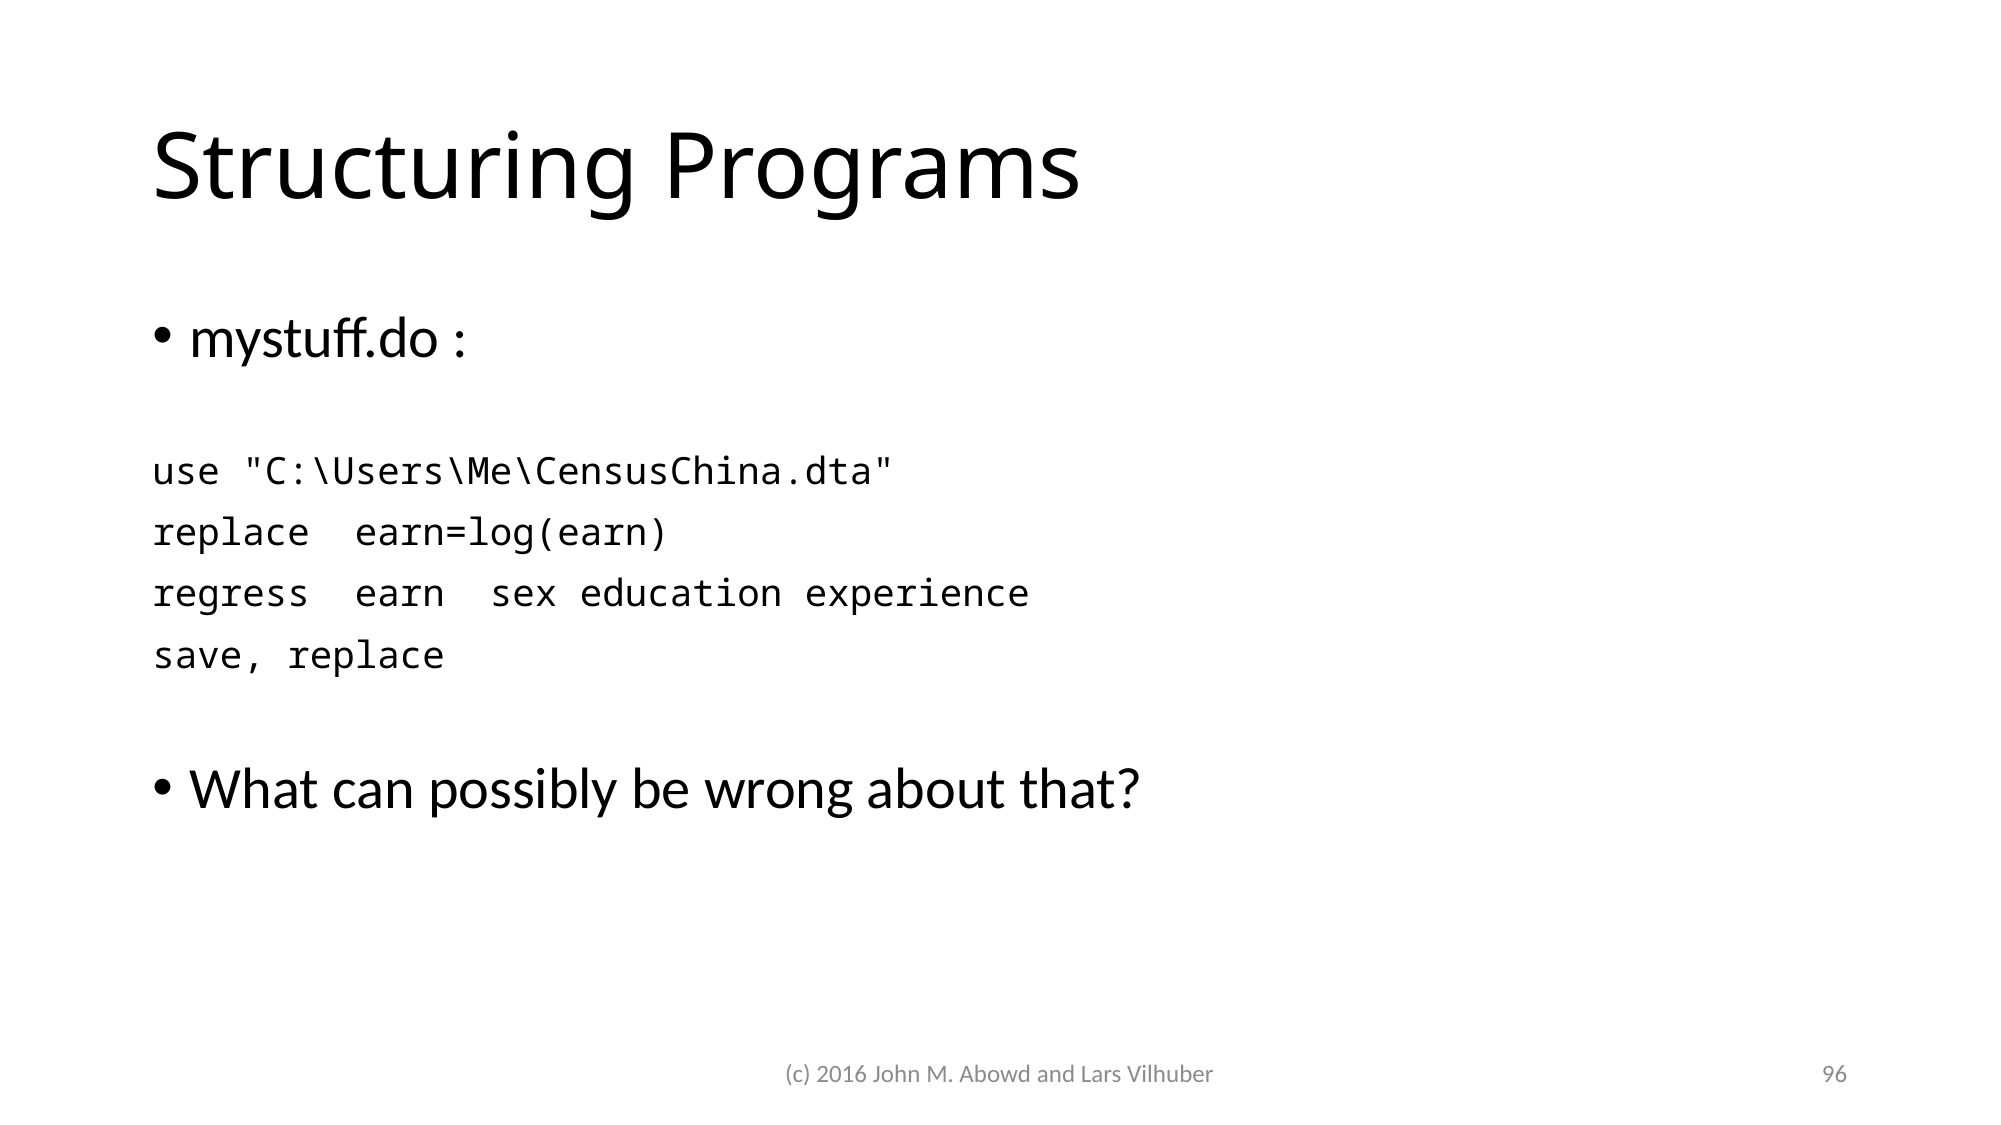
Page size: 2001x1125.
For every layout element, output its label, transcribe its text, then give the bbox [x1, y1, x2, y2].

footer (c) 2016 John M. Abowd and Lars Vilhuber [662, 1042, 1338, 1103]
slide_number 96 [1412, 1042, 1863, 1103]
list mystuff.do : use "C:\Users\Me\CensusChina.dta" replace earn=log(earn) regress earn sex education experience save, replace What can possibly be wrong about that? [137, 299, 1863, 1014]
title Structuring Programs [137, 59, 1863, 278]
